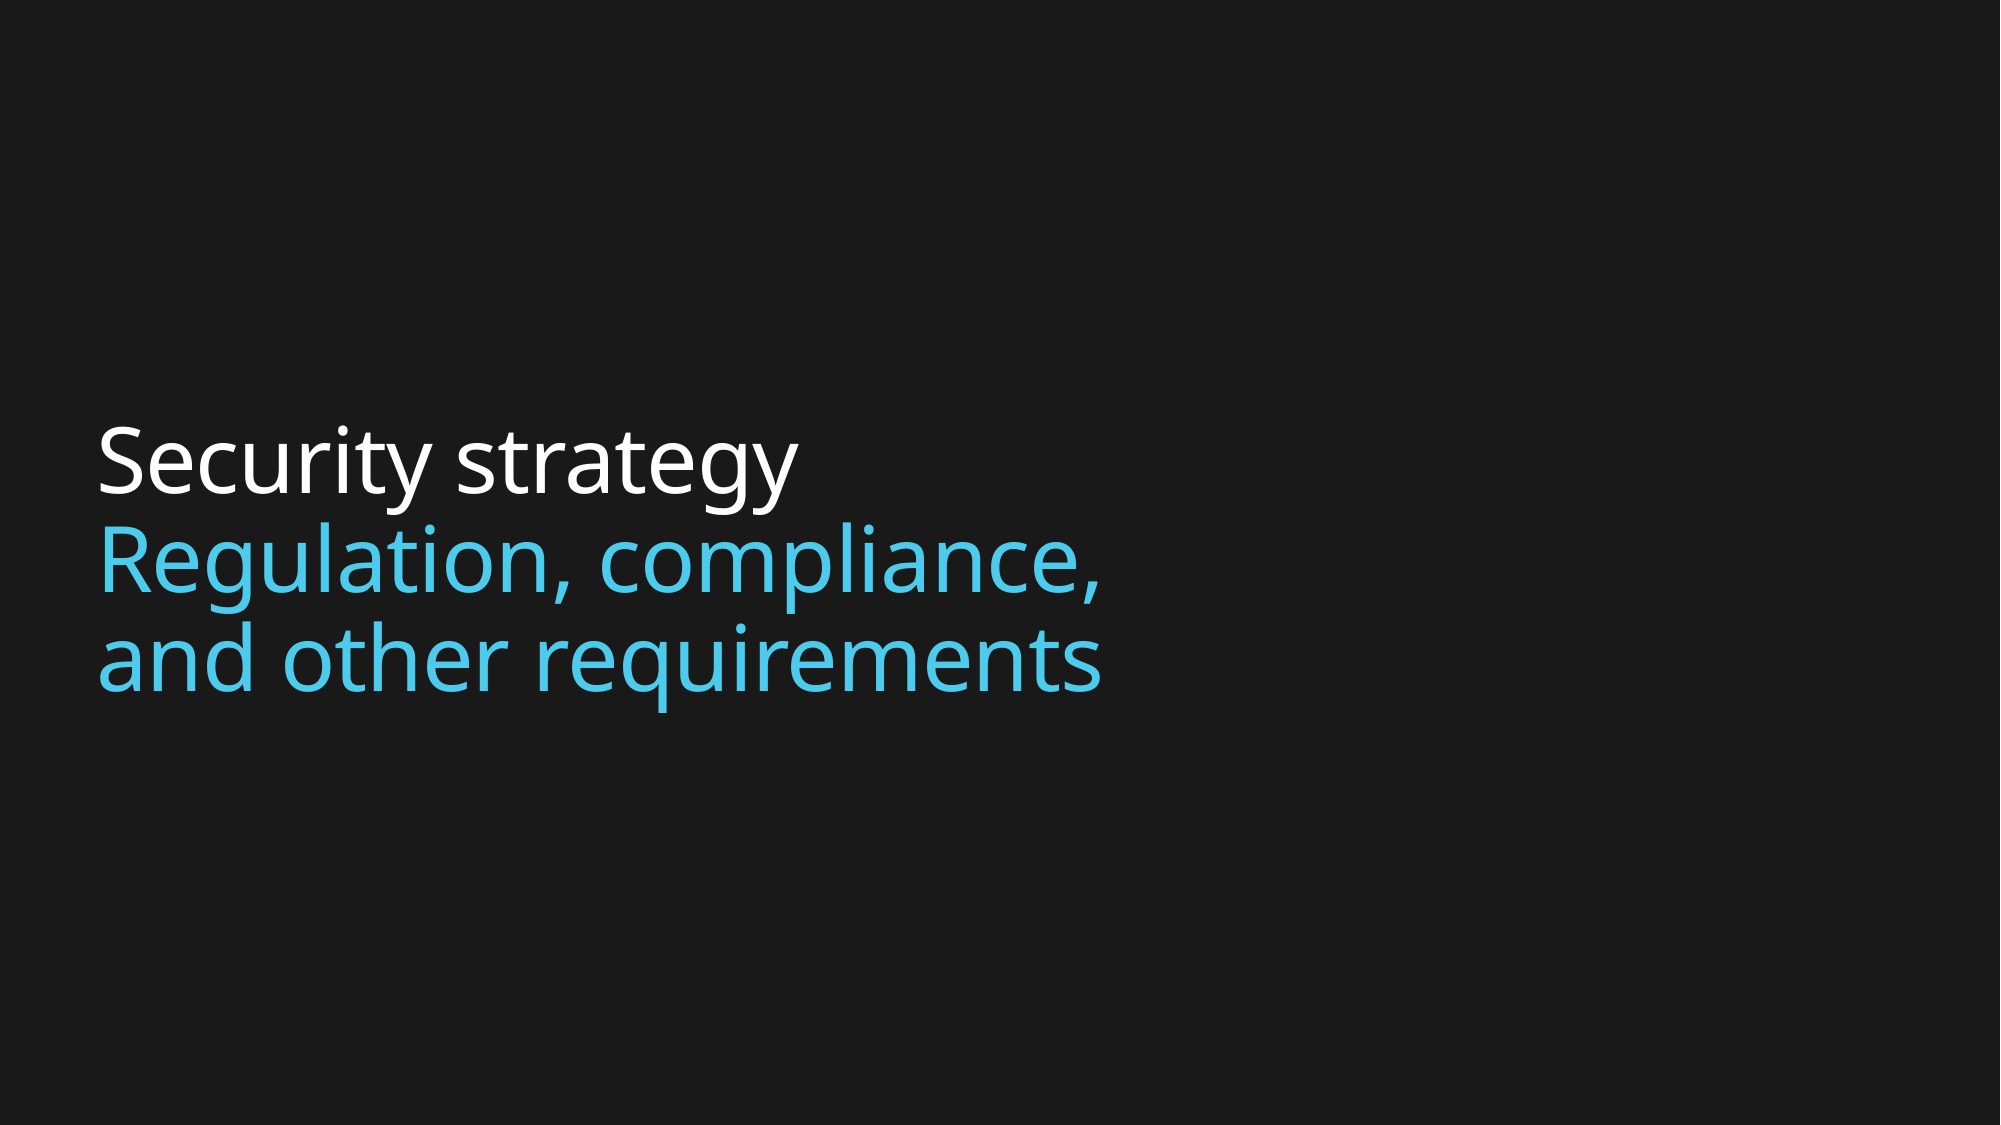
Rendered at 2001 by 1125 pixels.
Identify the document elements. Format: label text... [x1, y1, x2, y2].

title Security strategy Regulation, compliance, and other requirements [96, 435, 1935, 690]
